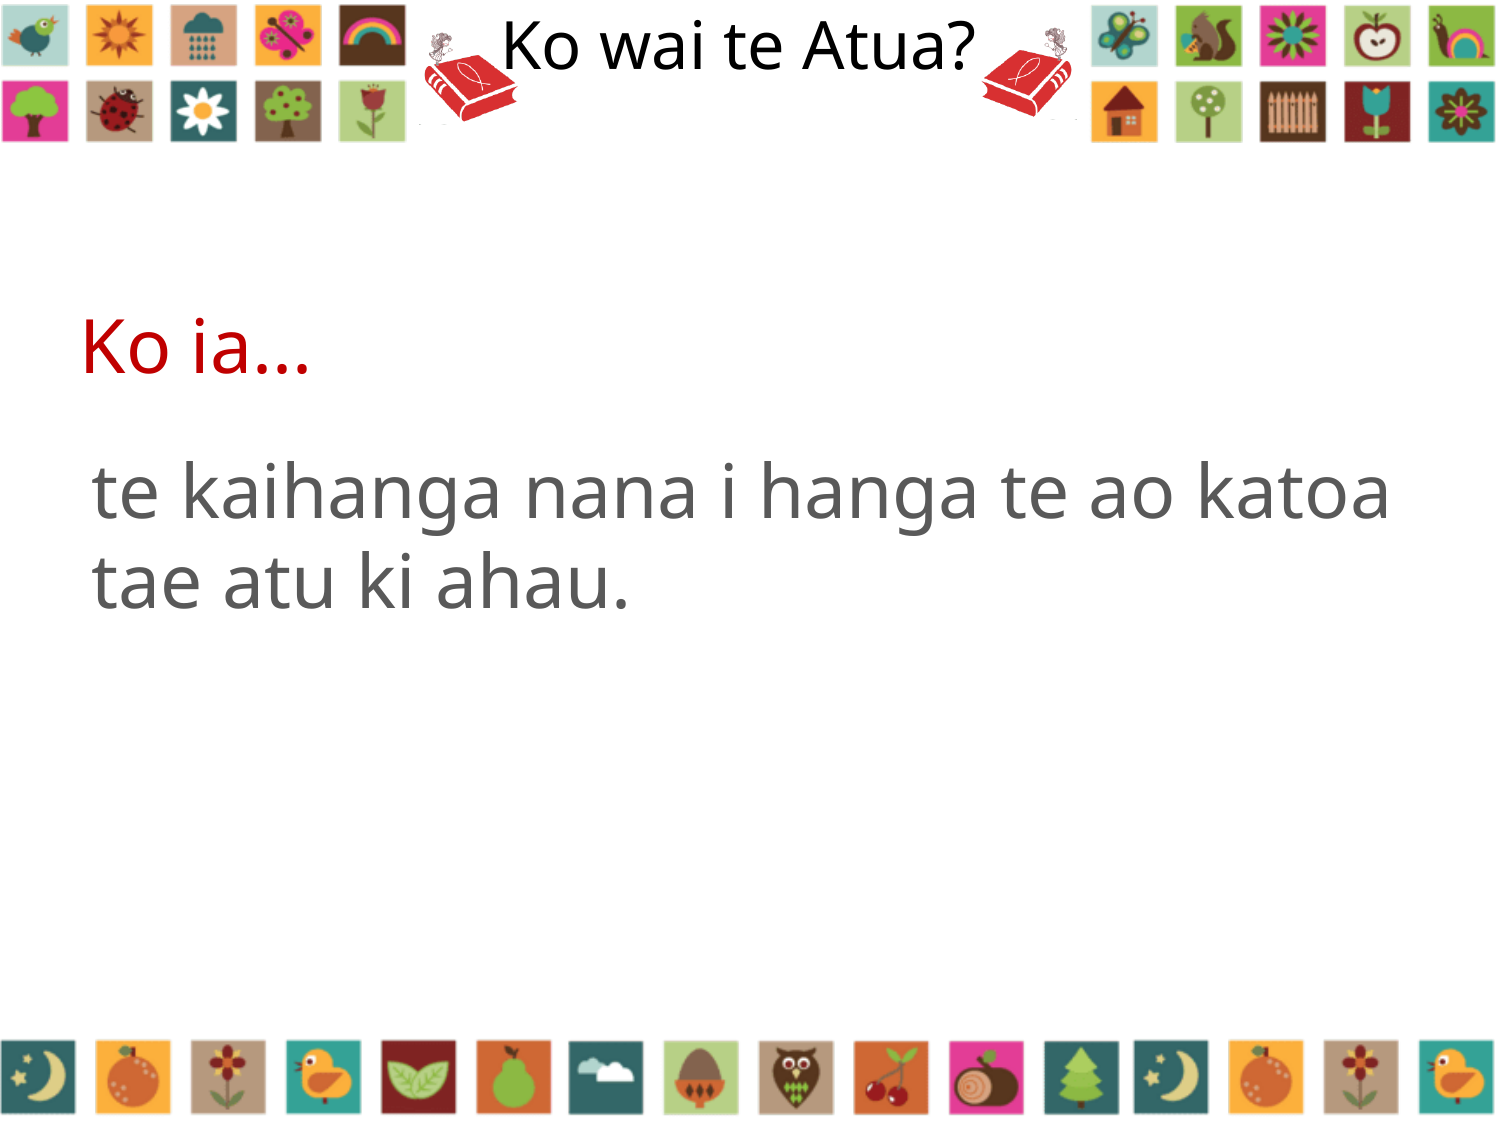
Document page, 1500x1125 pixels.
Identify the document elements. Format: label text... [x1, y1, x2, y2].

text_box Ko ia... [64, 290, 1412, 396]
picture [950, 3, 1500, 150]
text_box te kaihanga nana i hanga te ao katoa tae atu ki ahau. [76, 436, 1424, 632]
picture [0, 3, 550, 150]
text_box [0, 1028, 1500, 1118]
text_box Ko wai te Atua? [414, 0, 1080, 91]
